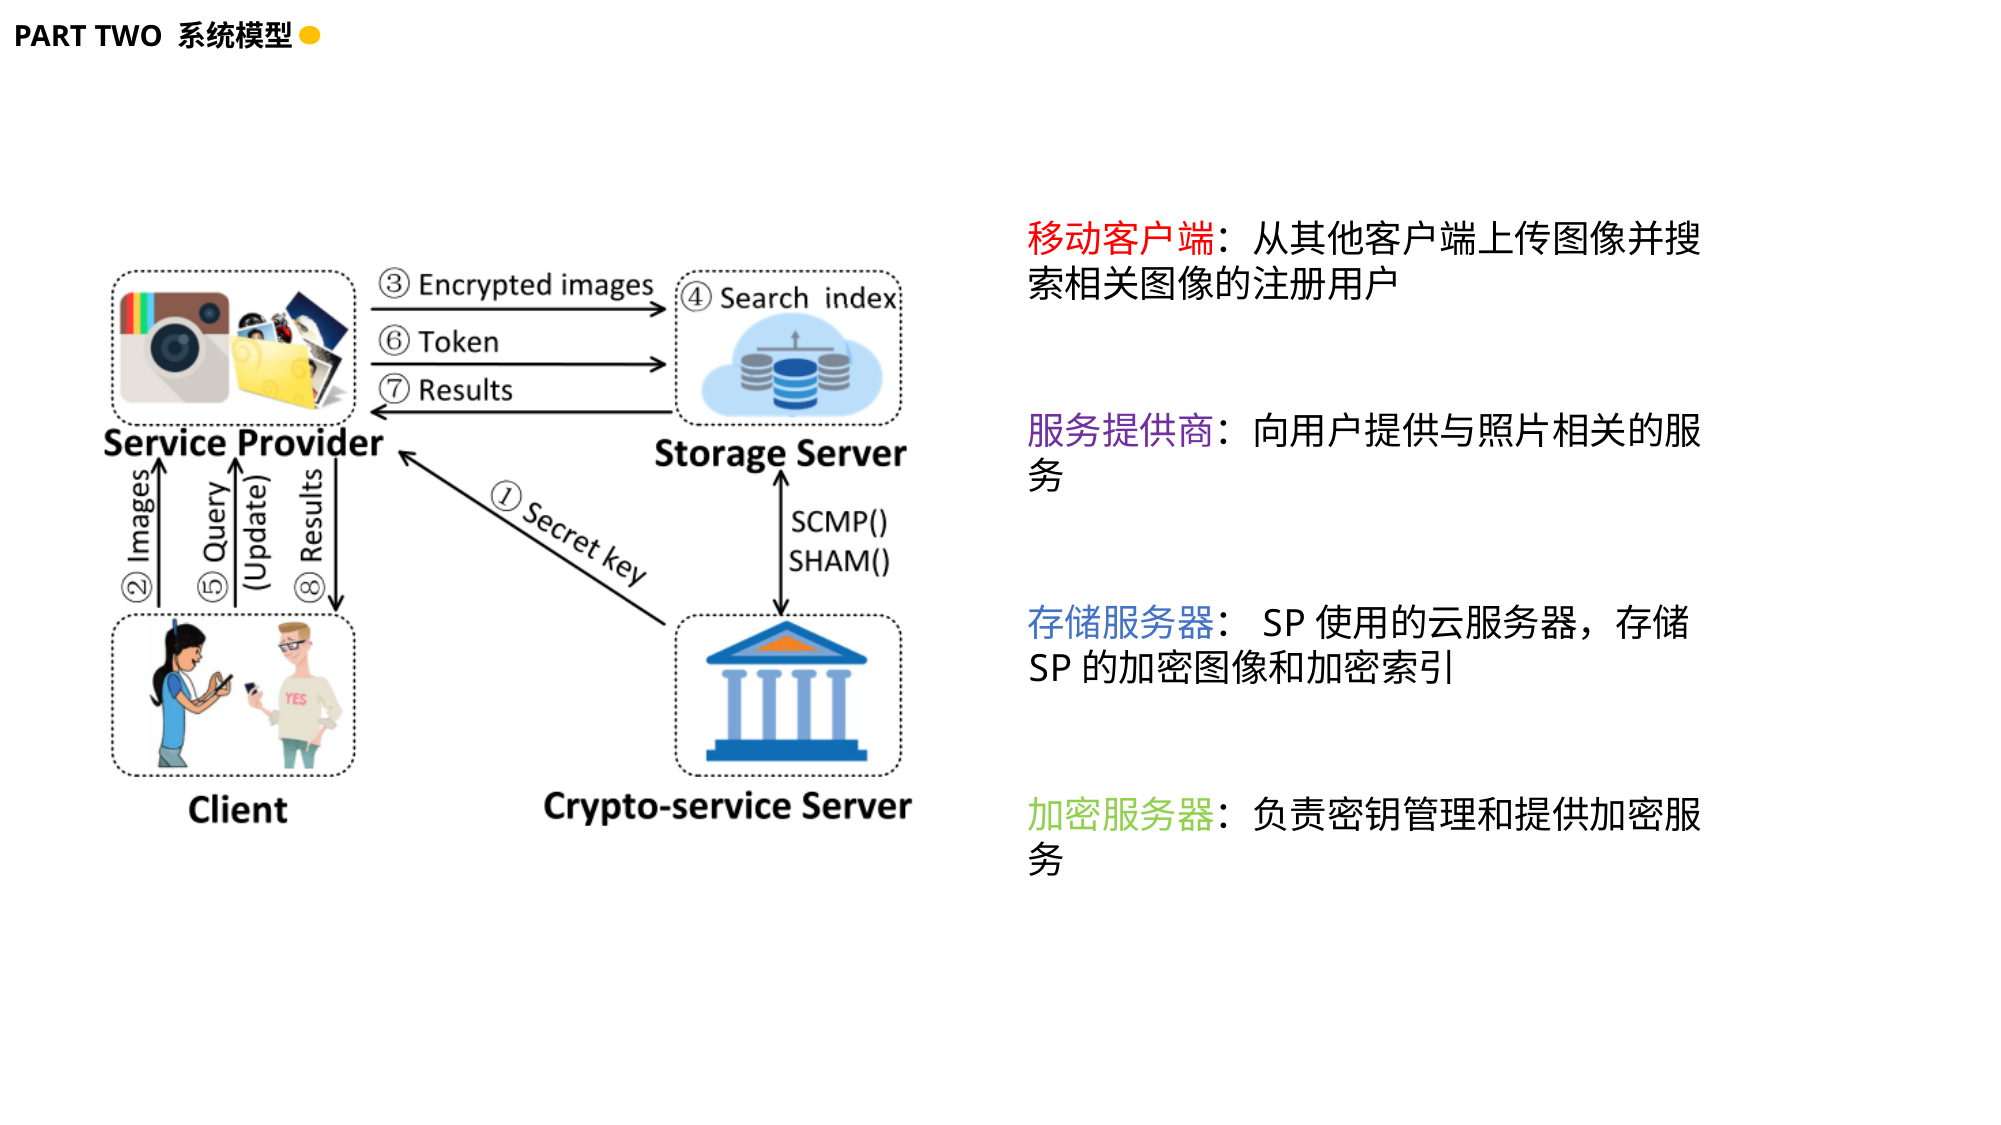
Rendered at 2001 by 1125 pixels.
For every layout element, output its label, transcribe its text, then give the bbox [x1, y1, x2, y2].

text_box PART TWO 系统模型 [0, 9, 309, 60]
text_box 服务提供商：向用户提供与照片相关的服务 [1013, 399, 1732, 505]
text_box [297, 24, 322, 46]
text_box 加密服务器：负责密钥管理和提供加密服务 [1012, 783, 1732, 889]
text_box 存储服务器：SP使用的云服务器，存储SP的加密图像和加密索引 [1013, 591, 1732, 697]
text_box 移动客户端：从其他客户端上传图像并搜索相关图像的注册用户 [1012, 207, 1732, 313]
picture [30, 232, 1013, 856]
